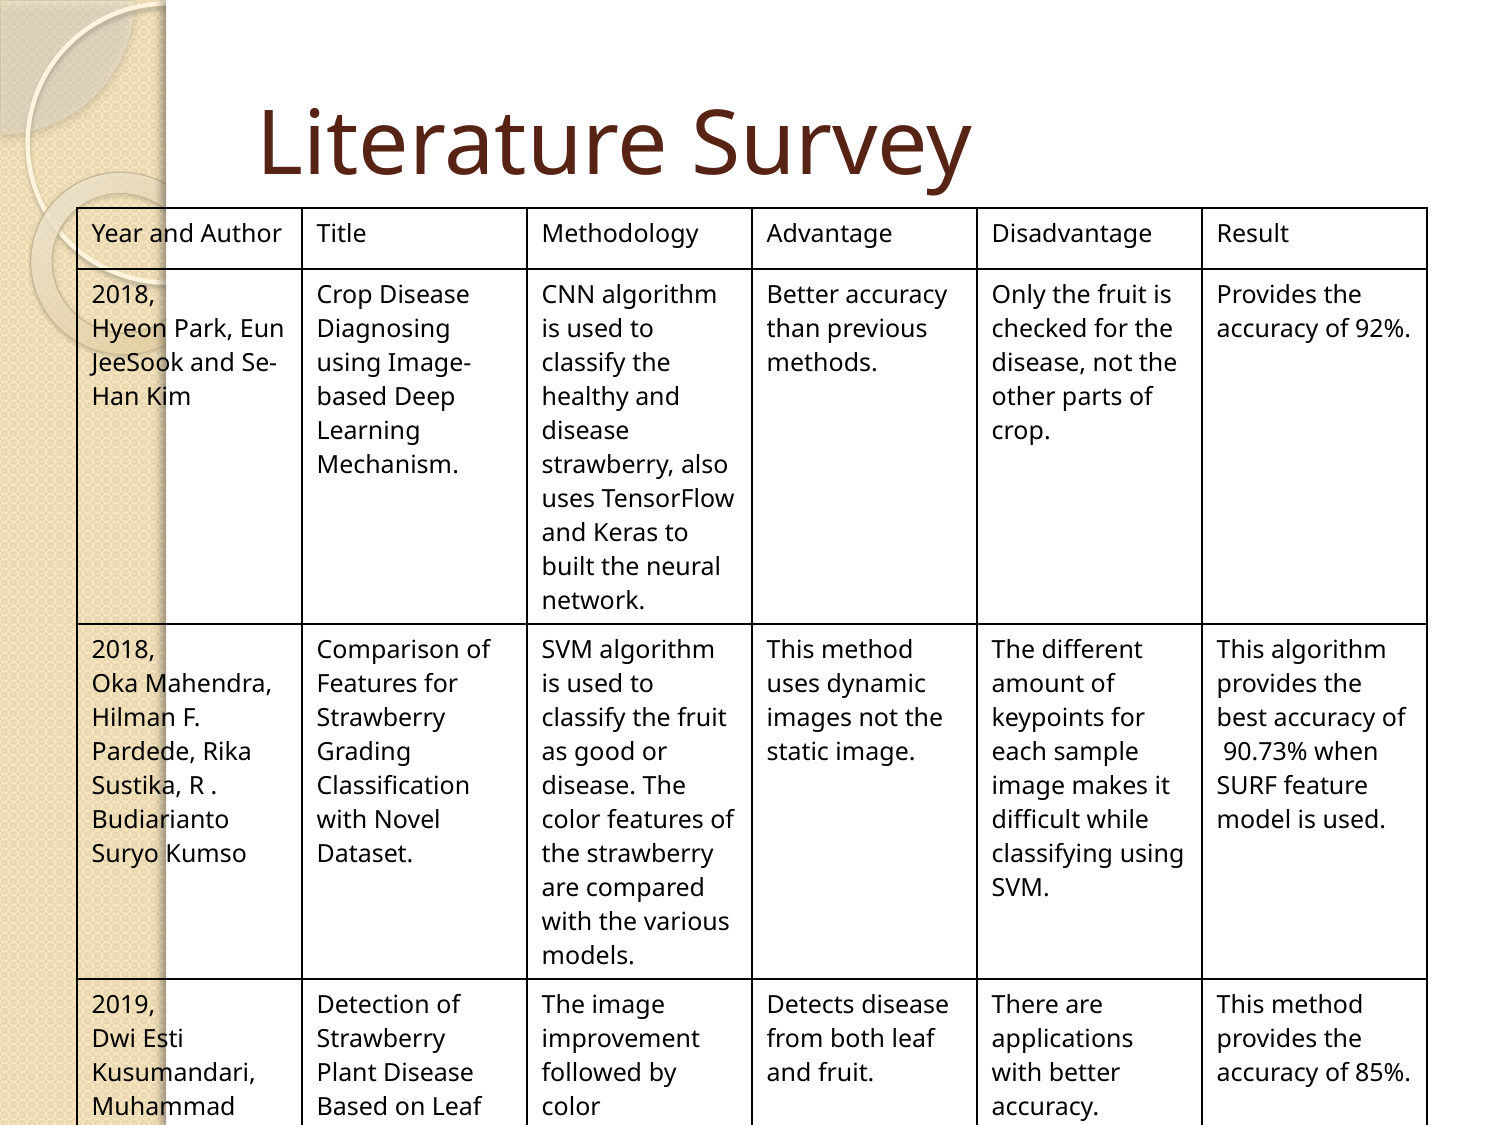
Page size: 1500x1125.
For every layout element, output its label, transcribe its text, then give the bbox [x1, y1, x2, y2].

table_cell CNN algorithm is used to classify the healthy and disease strawberry, also uses TensorFlow and Keras to built the neural network. [528, 270, 751, 623]
table_cell This method provides the accuracy of 85%. [1203, 980, 1426, 1125]
table_cell SVM algorithm is used to classify the fruit as good or disease. The color features of the strawberry are compared with the various models. [528, 625, 751, 978]
table_cell 2019, Dwi Esti Kusumandari, Muhammad Adzkia, Sanggam P. Gultom, Mardi Turnip, Arjon Turnip [78, 980, 301, 1125]
table_cell 2018, Oka Mahendra, Hilman F. Pardede, Rika Sustika, R . Budiarianto Suryo Kumso [78, 625, 301, 978]
table_cell Better accuracy than previous methods. [753, 270, 976, 623]
table_cell Detects disease from both leaf and fruit. [753, 980, 976, 1125]
table_header Title [303, 209, 526, 268]
table_header Year and Author [78, 209, 301, 268]
table_cell Detection of Strawberry Plant Disease Based on Leaf Spot Using Color Segmentation. [303, 980, 526, 1125]
table_header Methodology [528, 209, 751, 268]
table_cell The different amount of keypoints for each sample image makes it difficult while classifying using SVM. [978, 625, 1201, 978]
table_cell Only the fruit is checked for the disease, not the other parts of crop. [978, 270, 1201, 623]
table_header Disadvantage [978, 209, 1201, 268]
table_cell This method uses dynamic images not the static image. [753, 625, 976, 978]
table_cell 2018, Hyeon Park, Eun JeeSook and Se-Han Kim [78, 270, 301, 623]
table_cell Provides the accuracy of 92%. [1203, 270, 1426, 623]
table_cell Crop Disease Diagnosing using Image-based Deep Learning Mechanism. [303, 270, 526, 623]
table_header Advantage [753, 209, 976, 268]
table_cell Comparison of Features for Strawberry Grading Classification with Novel Dataset. [303, 625, 526, 978]
table_cell There are applications with better accuracy. [978, 980, 1201, 1125]
title Literature Survey [242, 45, 1466, 233]
table_cell The image improvement followed by color segmentation to HSV color space then the regional segmentation to determine the deformed area . [528, 980, 751, 1125]
table_header Result [1203, 209, 1426, 268]
table_cell This algorithm provides the best accuracy of 90.73% when SURF feature model is used. [1203, 625, 1426, 978]
